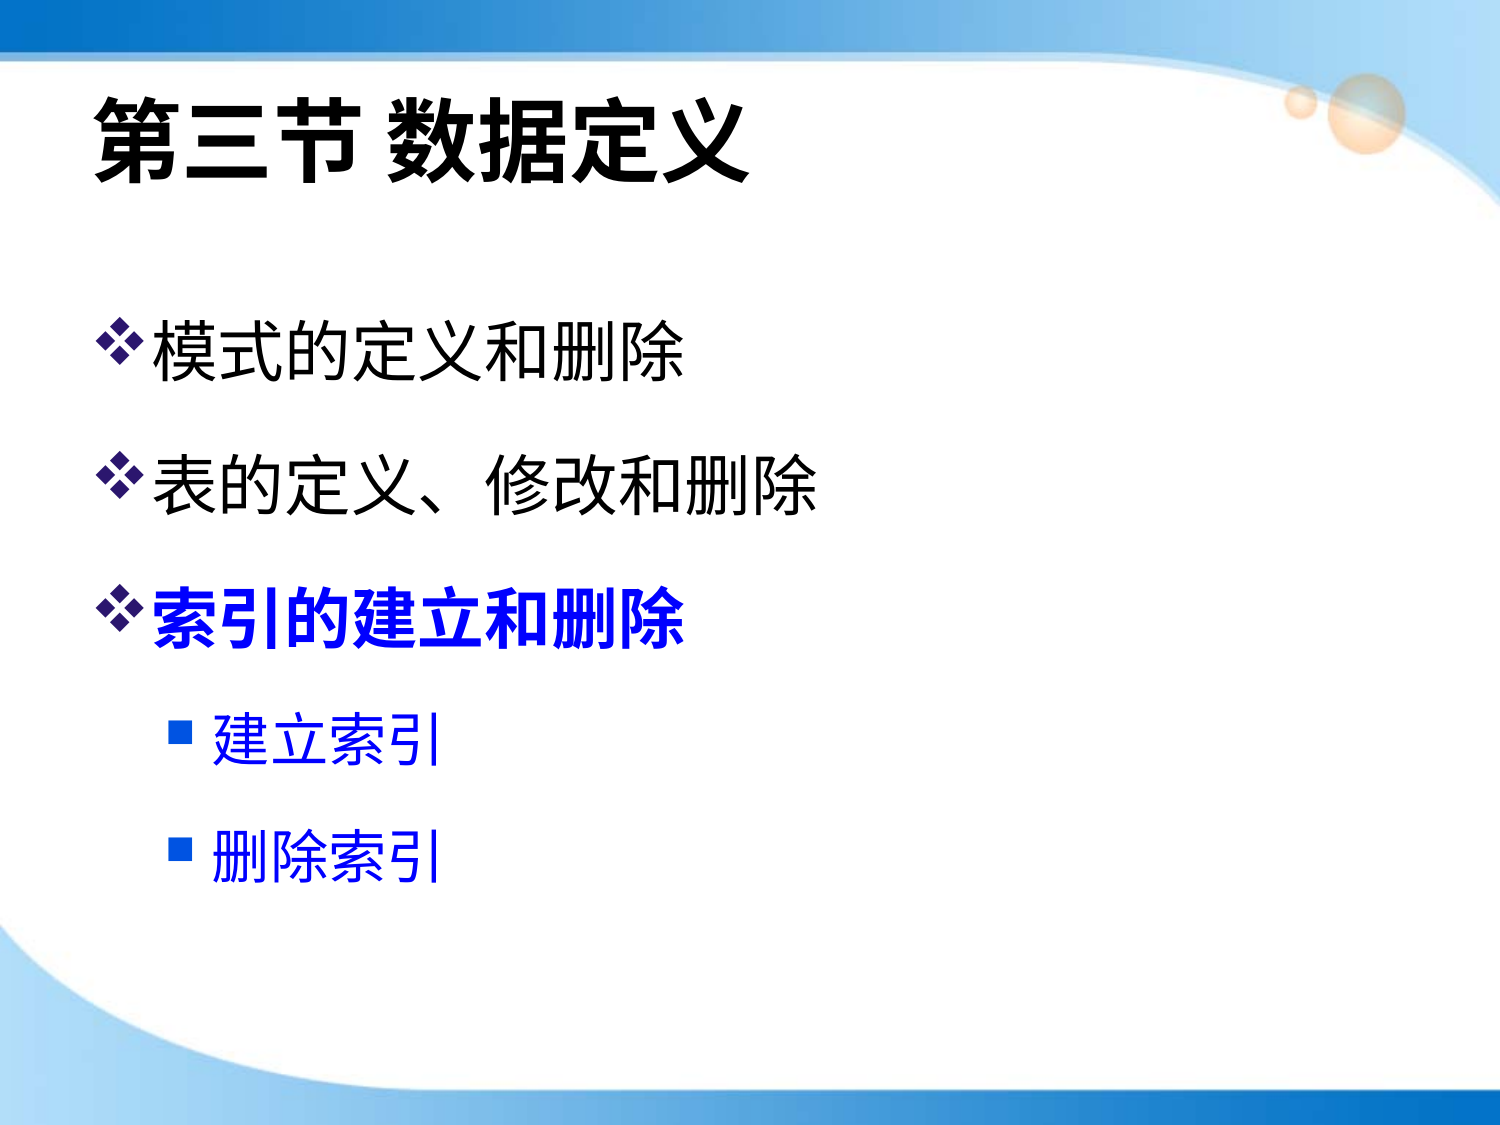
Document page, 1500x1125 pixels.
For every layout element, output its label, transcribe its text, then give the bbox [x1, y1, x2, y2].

title 第三节 数据定义 [75, 45, 1425, 233]
list 模式的定义和删除 表的定义、修改和删除 索引的建立和删除 建立索引 删除索引 [74, 262, 1426, 1006]
picture [0, 0, 1500, 1125]
